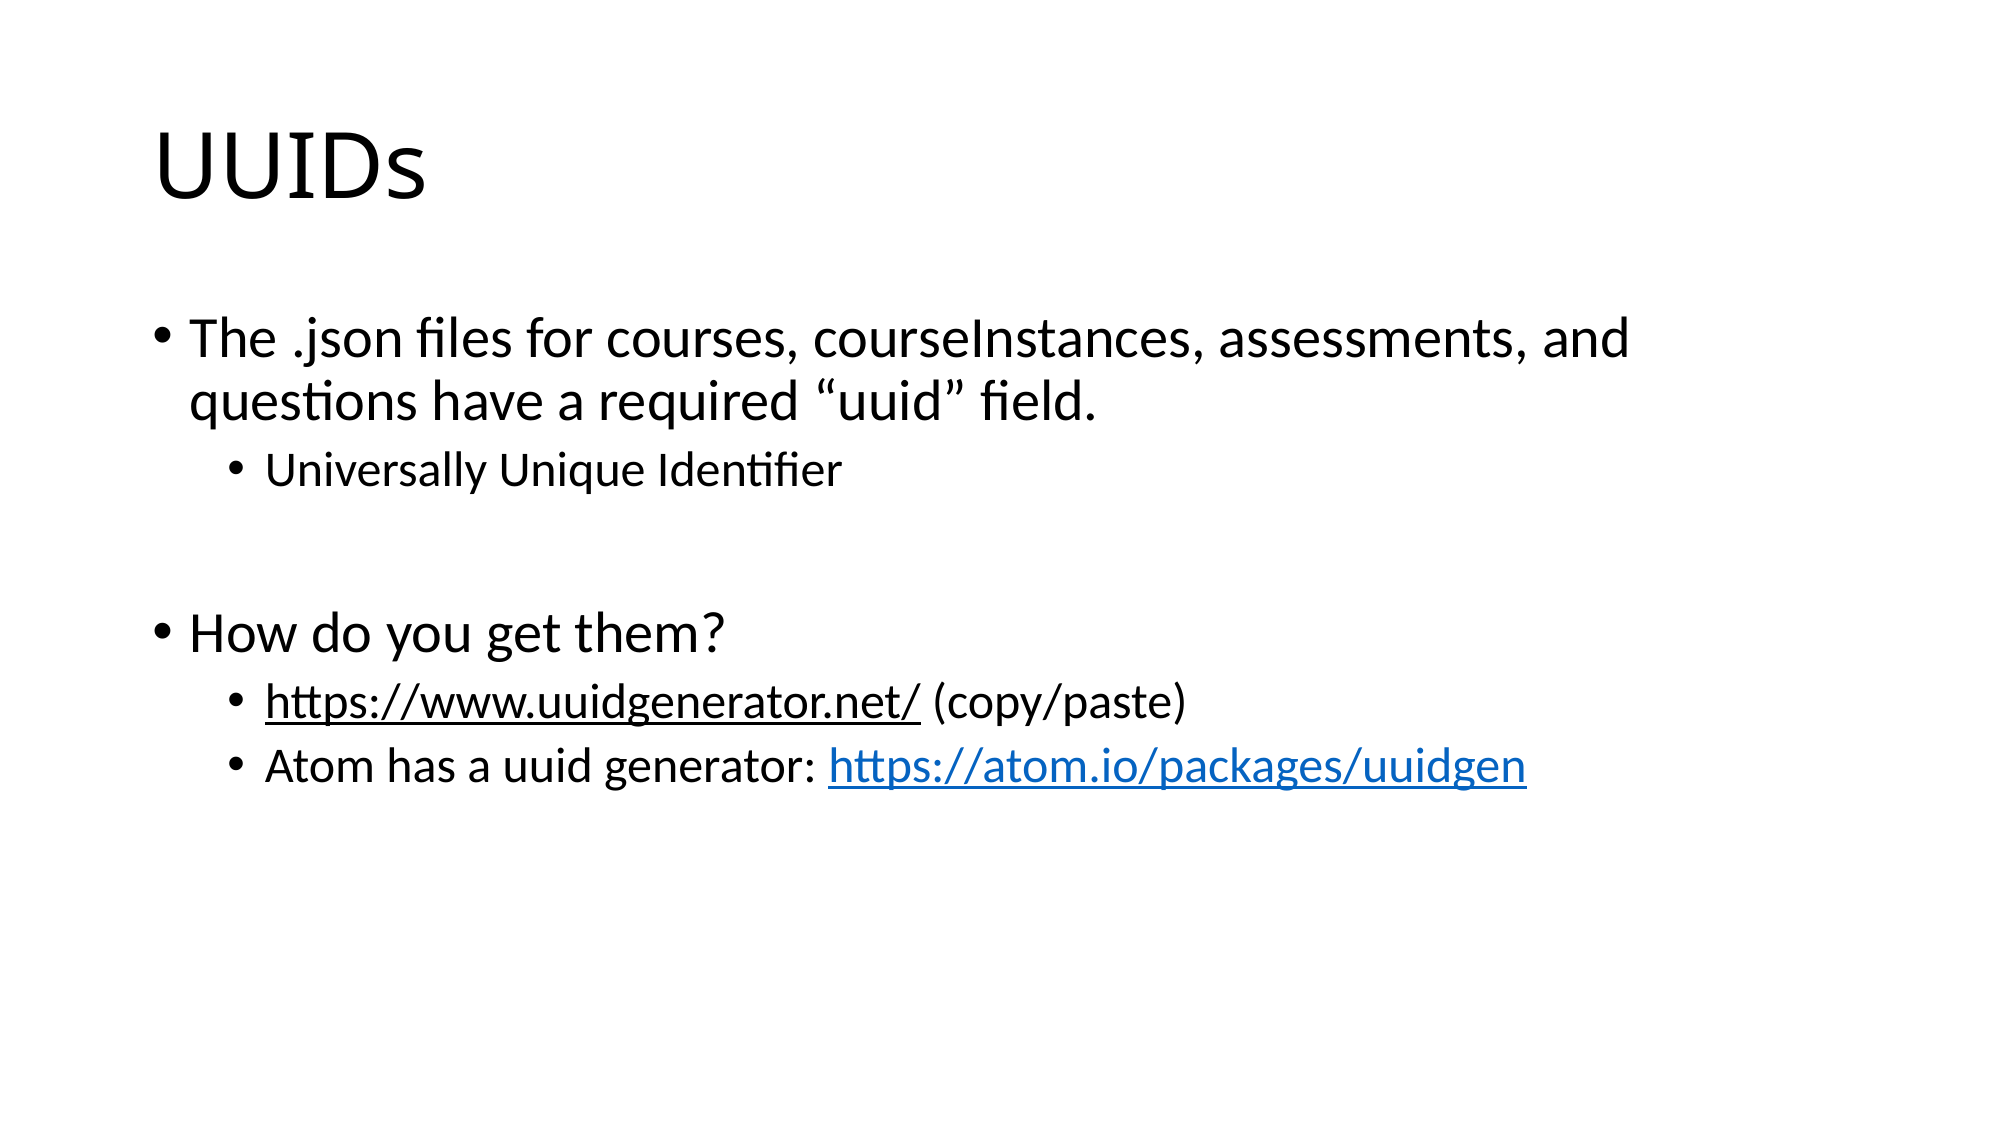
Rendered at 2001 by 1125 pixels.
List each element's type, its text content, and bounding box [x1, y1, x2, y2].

title UUIDs [137, 59, 1863, 278]
list The .json files for courses, courseInstances, assessments, and questions have a required “uuid” field. Universally Unique Identifier How do you get them? https://www.uuidgenerator.net/ (copy/paste) Atom has a uuid generator: https://atom.io/packages/uuidgen [137, 299, 1863, 1014]
